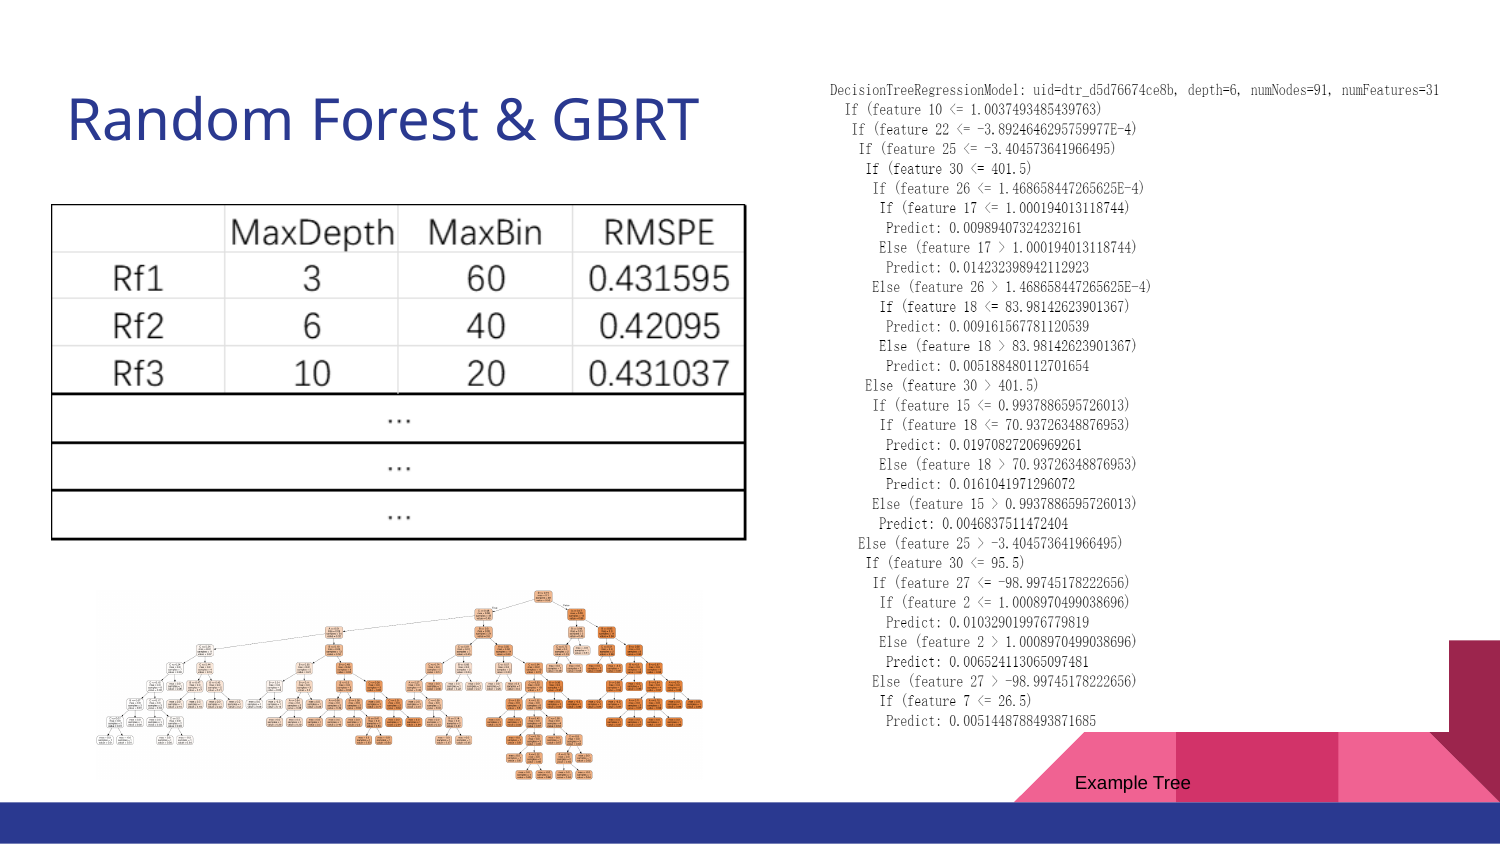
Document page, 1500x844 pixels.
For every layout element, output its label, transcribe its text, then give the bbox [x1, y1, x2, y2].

picture [822, 72, 1450, 732]
picture [96, 589, 703, 781]
picture [50, 204, 748, 542]
title Random Forest & GBRT [51, 67, 1449, 167]
text_box Example Tree [1060, 759, 1212, 805]
